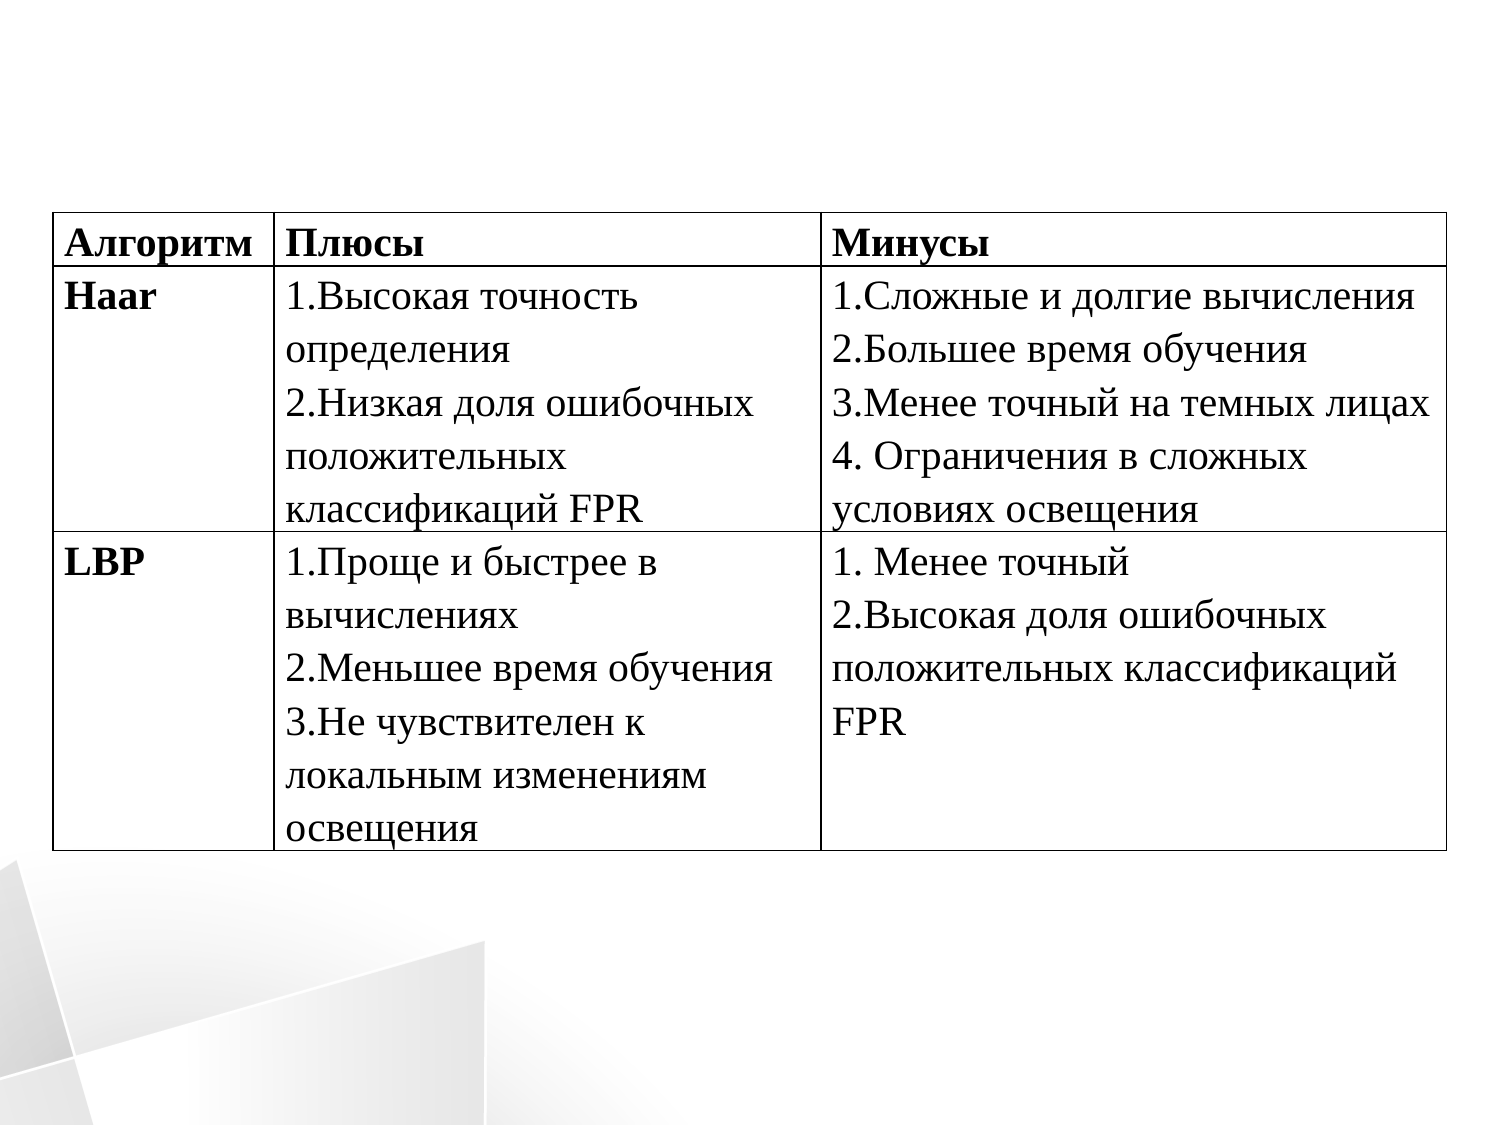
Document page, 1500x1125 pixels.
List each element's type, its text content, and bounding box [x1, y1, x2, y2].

picture [0, 0, 1500, 1125]
table_header Алгоритм [54, 213, 273, 265]
table_header Минусы [822, 213, 1446, 265]
table_cell 1.Высокая точность определения 2.Низкая доля ошибочных положительных классификаций FPR [275, 267, 820, 531]
table_cell Haar [54, 267, 273, 531]
table_cell 1.Сложные и долгие вычисления 2.Большее время обучения 3.Менее точный на темных лицах 4. Ограничения в сложных условиях освещения [822, 267, 1446, 531]
table_header Плюсы [275, 213, 820, 265]
table_cell LBP [54, 532, 273, 850]
table_cell 1. Менее точный 2.Высокая доля ошибочных положительных классификаций FPR [822, 532, 1446, 850]
table_cell 1.Проще и быстрее в вычислениях 2.Меньшее время обучения 3.Не чувствителен к локальным изменениям освещения [275, 532, 820, 850]
